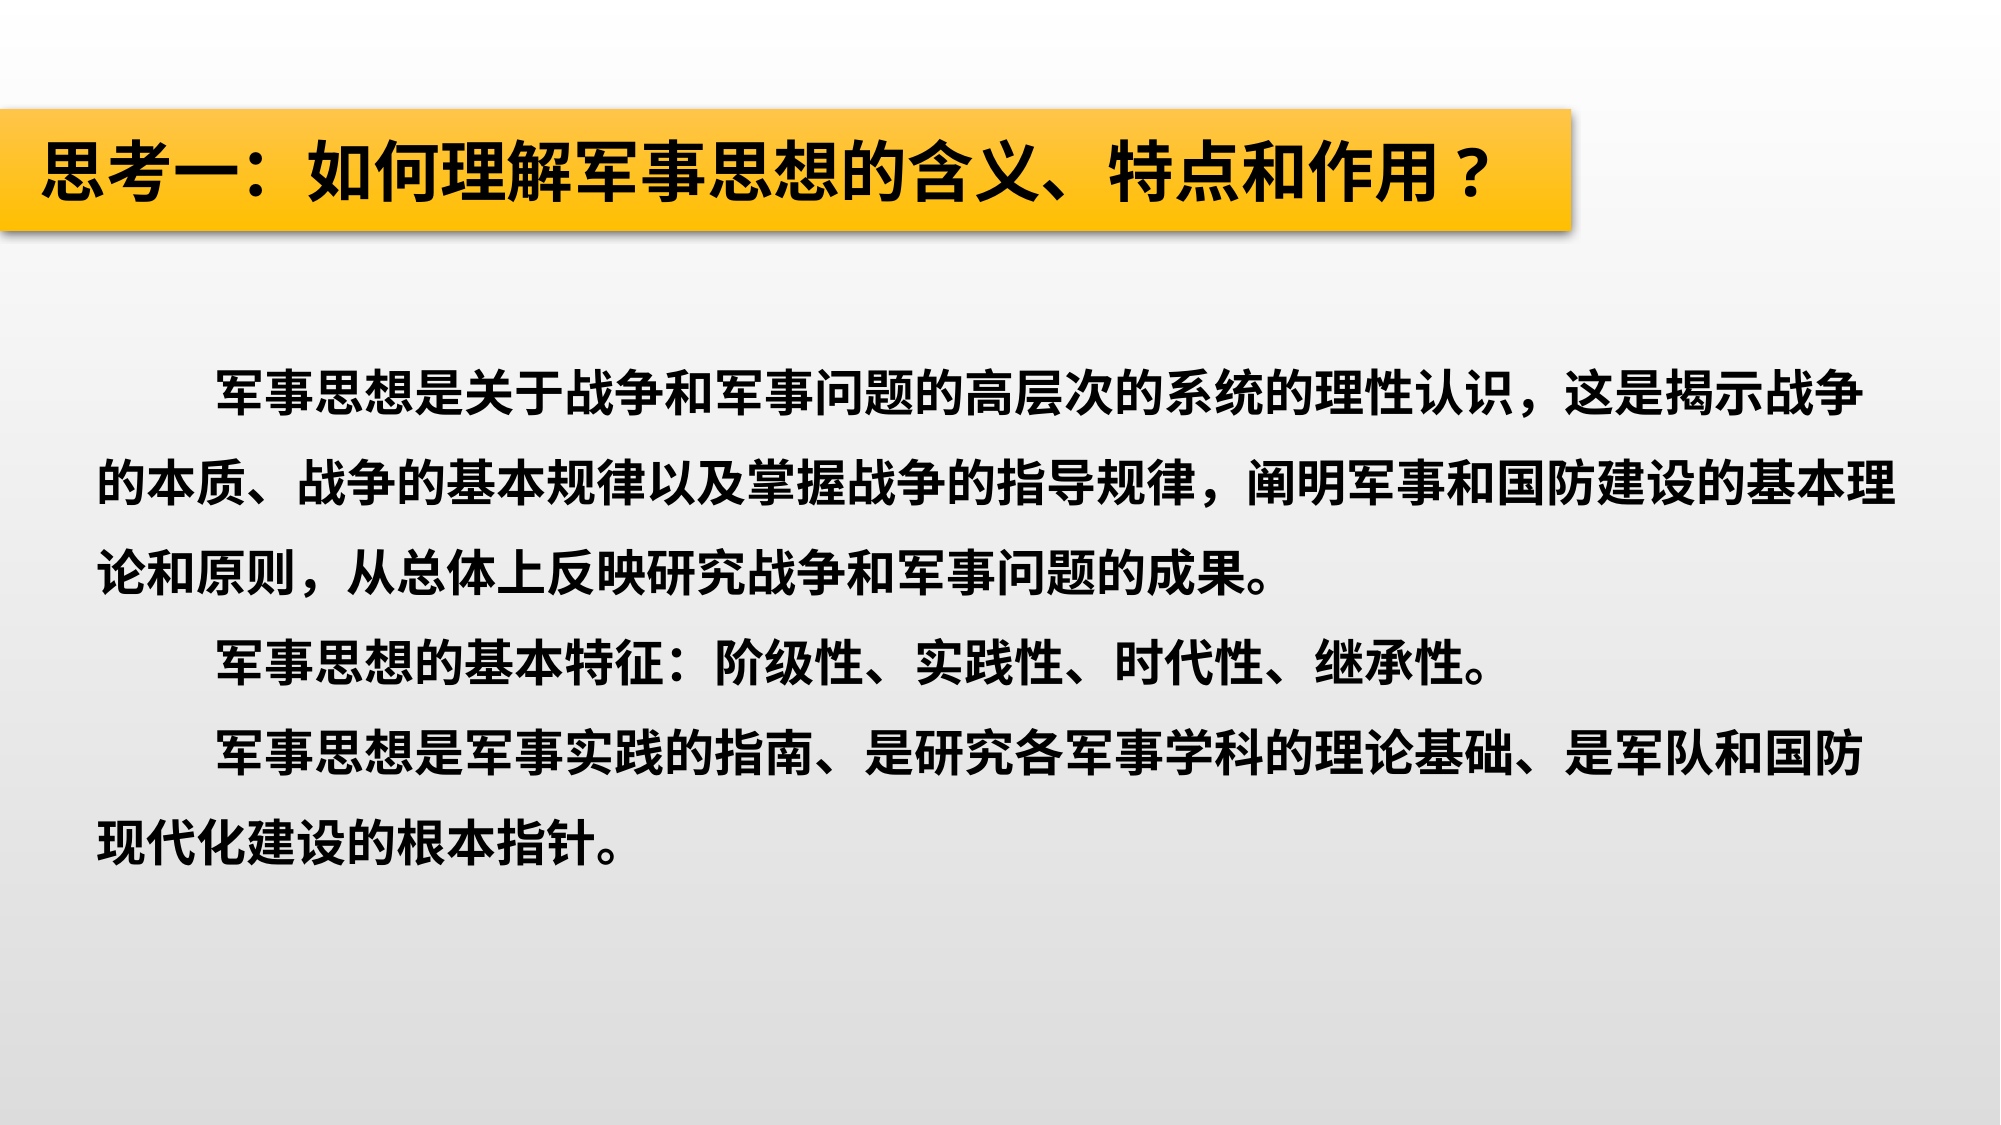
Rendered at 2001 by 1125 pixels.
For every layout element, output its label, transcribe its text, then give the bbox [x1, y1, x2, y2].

text_box 军事思想是关于战争和军事问题的高层次的系统的理性认识，这是揭示战争的本质、战争的基本规律以及掌握战争的指导规律，阐明军事和国防建设的基本理论和原则，从总体上反映研究战争和军事问题的成果。 军事思想的基本特征：阶级性、实践性、时代性、继承性。 军事思想是军事实践的指南、是研究各军事学科的理论基础、是军队和国防现代化建设的根本指针。 [81, 324, 1918, 879]
text_box 思考一：如何理解军事思想的含义、特点和作用? [24, 122, 1536, 217]
text_box [0, 109, 1572, 231]
